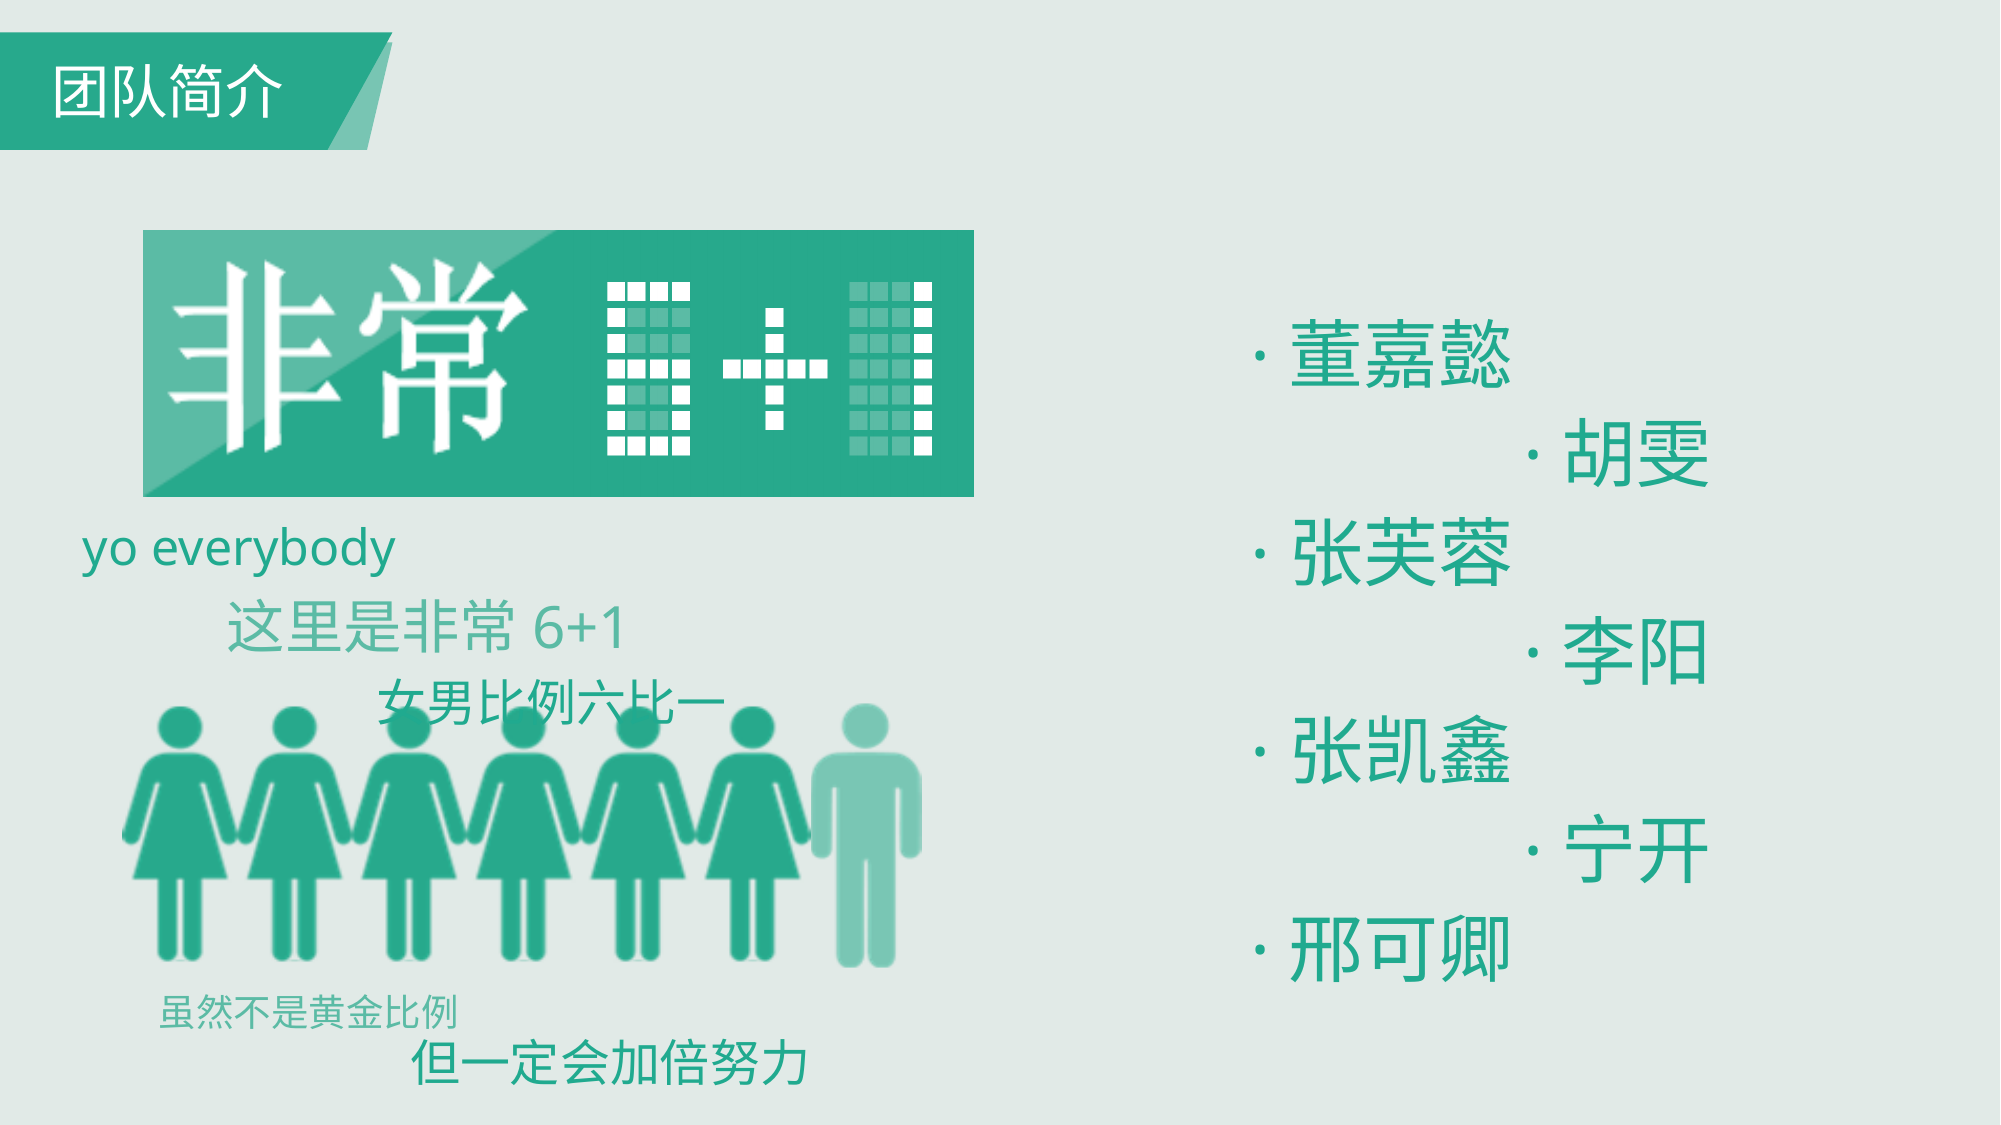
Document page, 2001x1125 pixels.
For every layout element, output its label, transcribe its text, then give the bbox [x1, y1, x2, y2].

text_box [329, 41, 394, 151]
text_box yo everybody 这里是非常6+1 女男比例六比一 但一定会加倍努力 [68, 496, 1119, 1125]
text_box [0, 31, 395, 151]
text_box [143, 230, 974, 497]
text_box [122, 693, 922, 982]
chart [98, 165, 1902, 1115]
text_box 团队简介 [0, 48, 338, 133]
